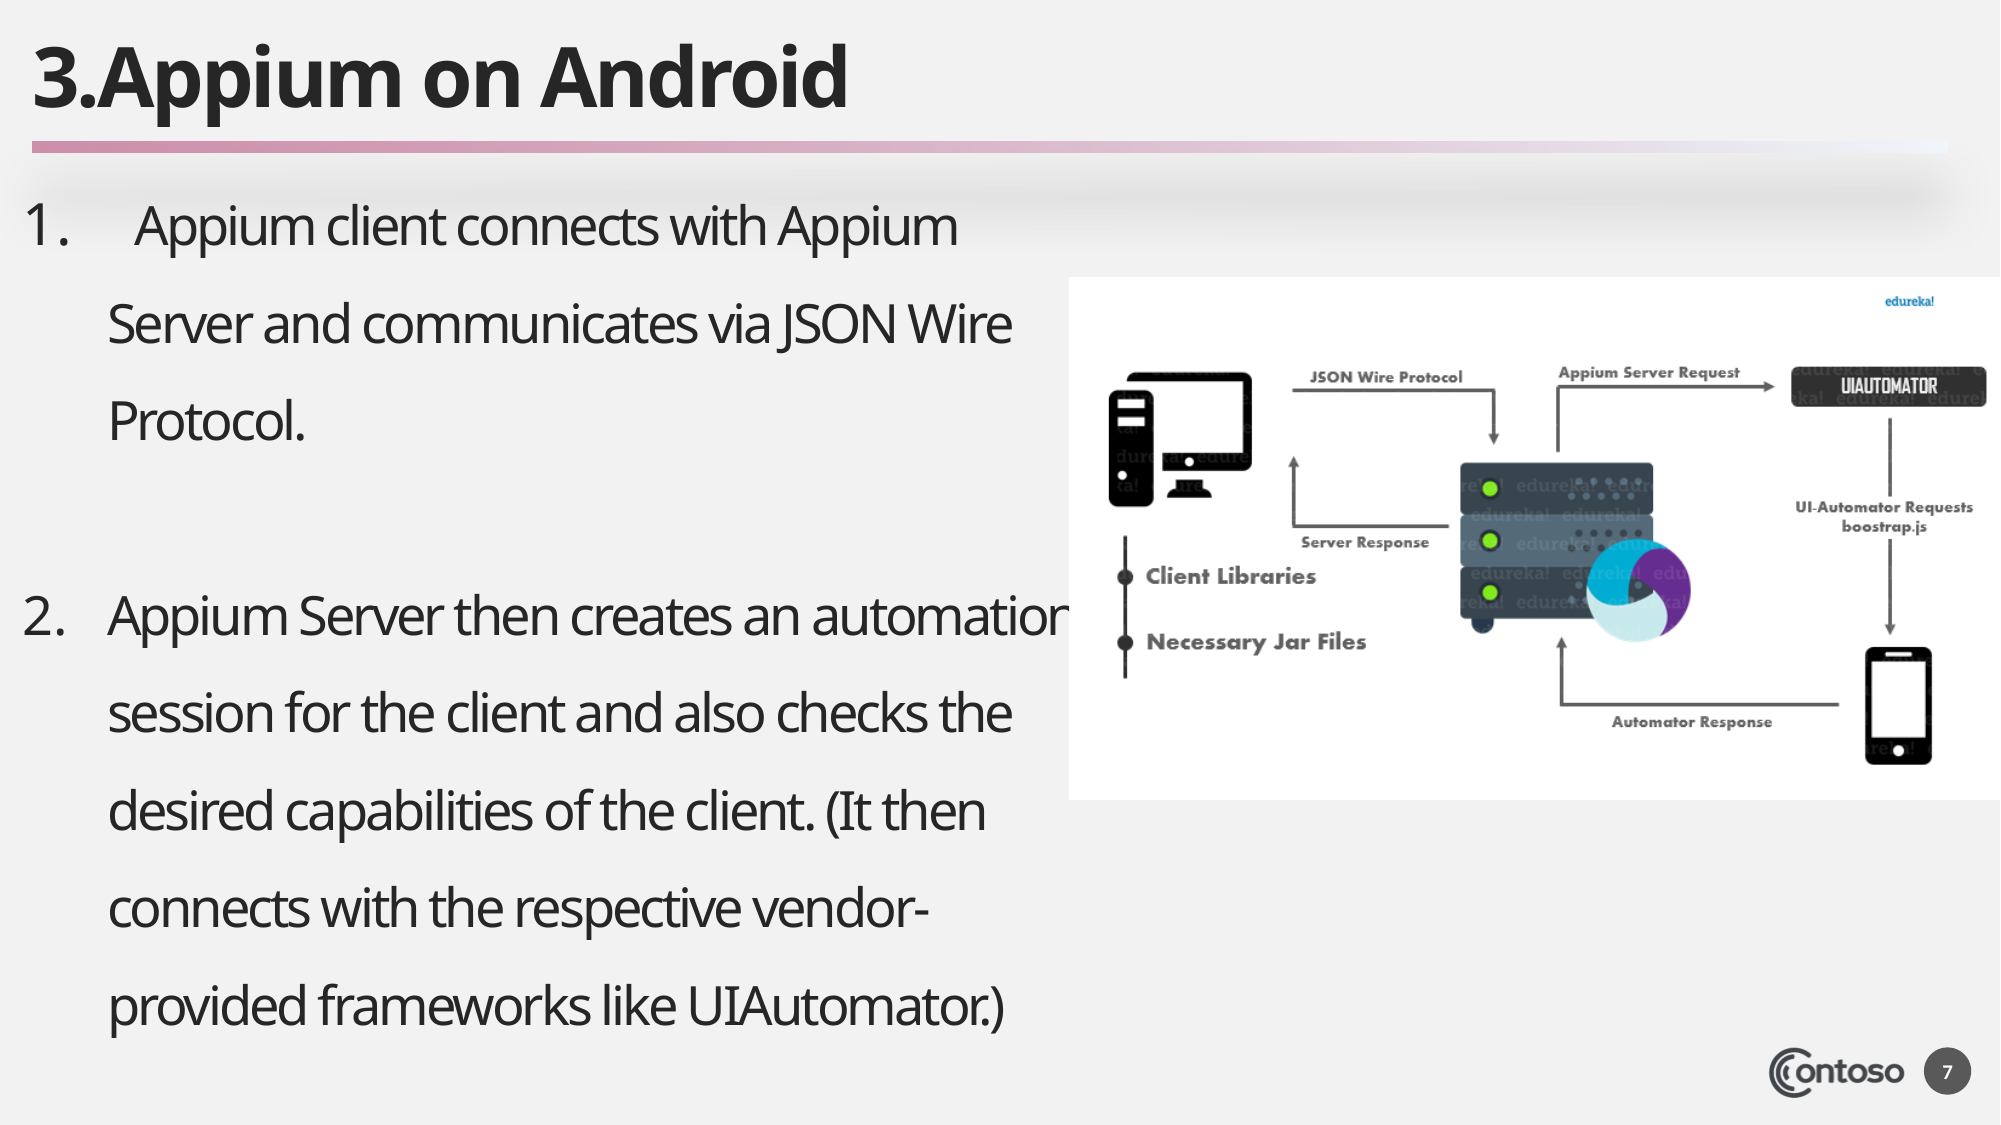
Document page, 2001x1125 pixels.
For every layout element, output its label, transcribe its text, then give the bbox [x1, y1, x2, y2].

picture [1069, 277, 2000, 800]
slide_number 7 [1923, 1047, 1972, 1095]
text_box Appium client connects with Appium Server and communicates via JSON Wire Protocol. Appium Server then creates an automation session for the client and also checks the desired capabilities of the client. (It then connects with the respective vendor-provided frameworks like UIAutomator.) [22, 241, 1081, 947]
text_box [31, 141, 1949, 154]
title 3.Appium on Android [32, 45, 1697, 117]
